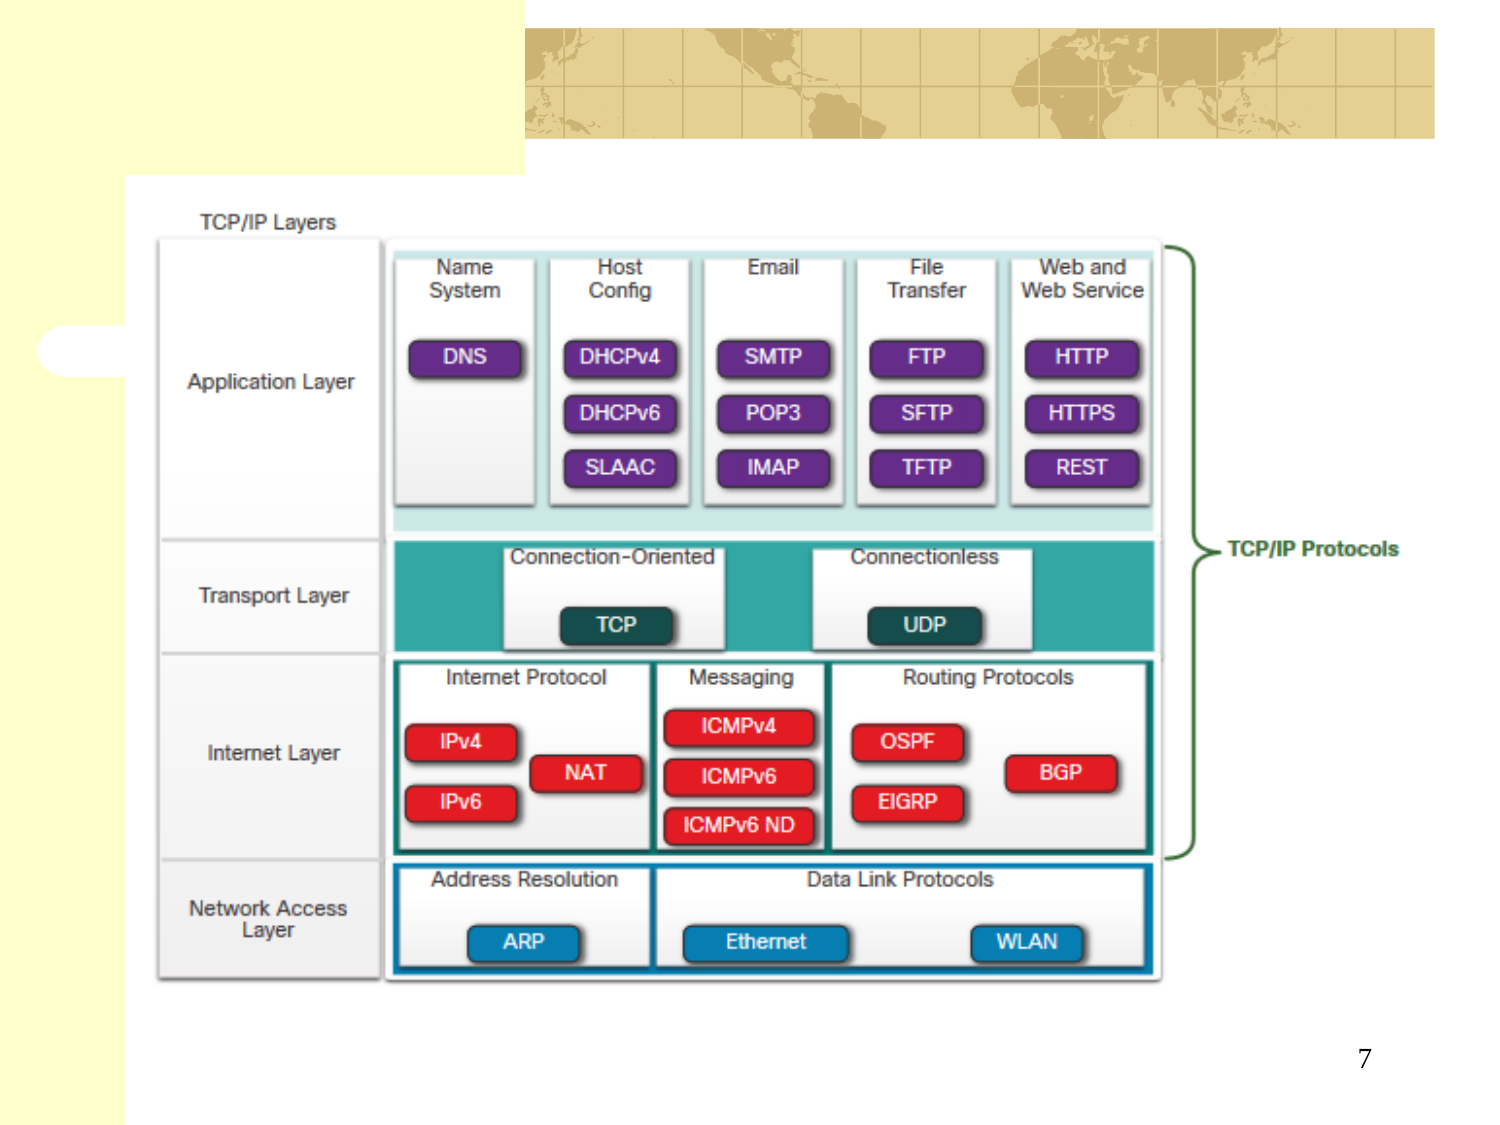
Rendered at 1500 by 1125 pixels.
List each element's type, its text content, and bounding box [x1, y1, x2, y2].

slide_number 7 [1074, 1032, 1388, 1108]
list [137, 199, 1414, 995]
